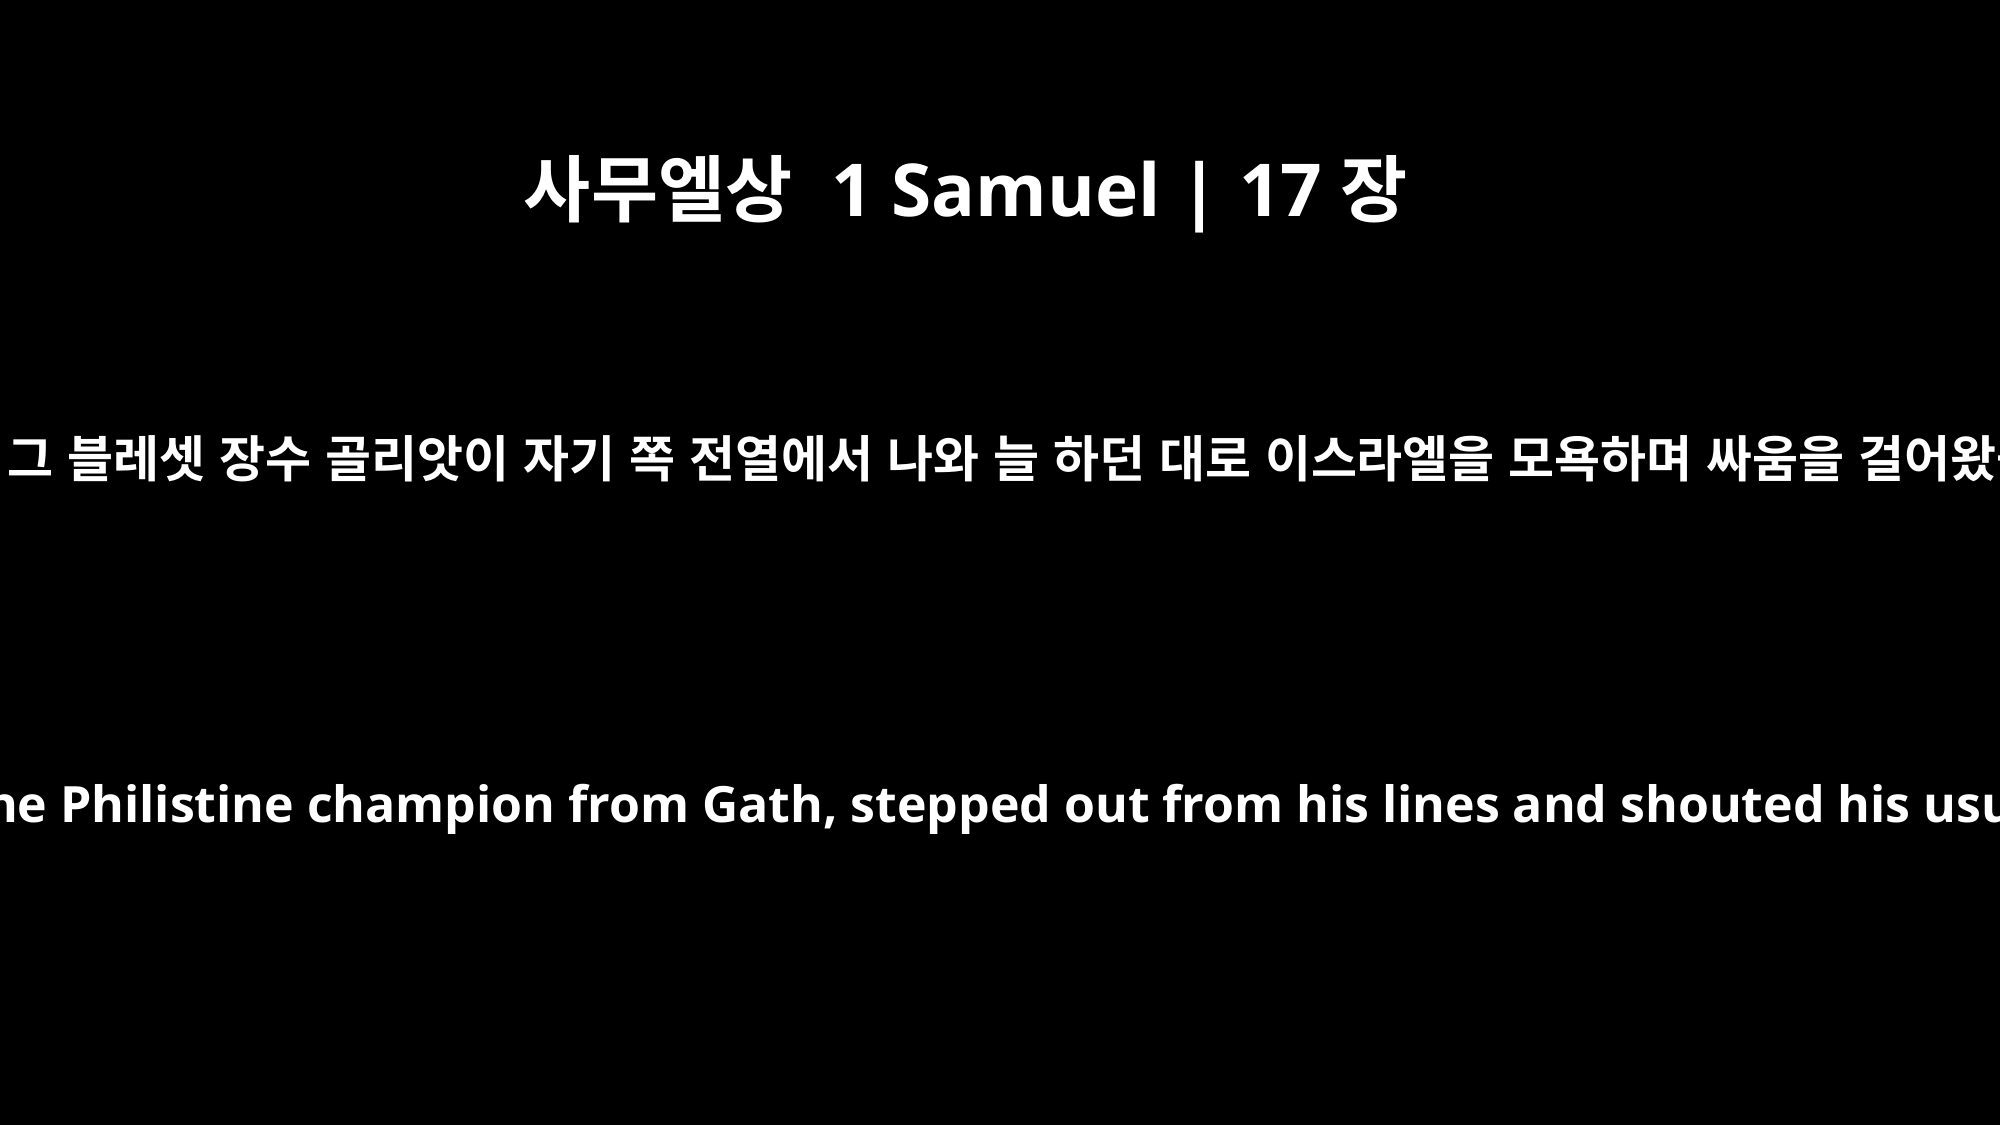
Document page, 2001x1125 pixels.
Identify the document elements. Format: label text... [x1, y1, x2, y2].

text_box 사무엘상 1 Samuel | 17장 [509, 136, 1423, 239]
text_box As he was talking with them, Goliath, the Philistine champion from Gath, stepped out from his lines and shouted his usual defiance, and David heard it. [0, 764, 2000, 840]
text_box 23 형들과 이야기를 나누고 있는데 가드 출신의 그 블레셋 장수 골리앗이 자기 쪽 전열에서 나와 늘 하던 대로 이스라엘을 모욕하며 싸움을 걸어왔습니다. 다윗도 그 말을 듣게 됐습니다. [0, 359, 2000, 495]
